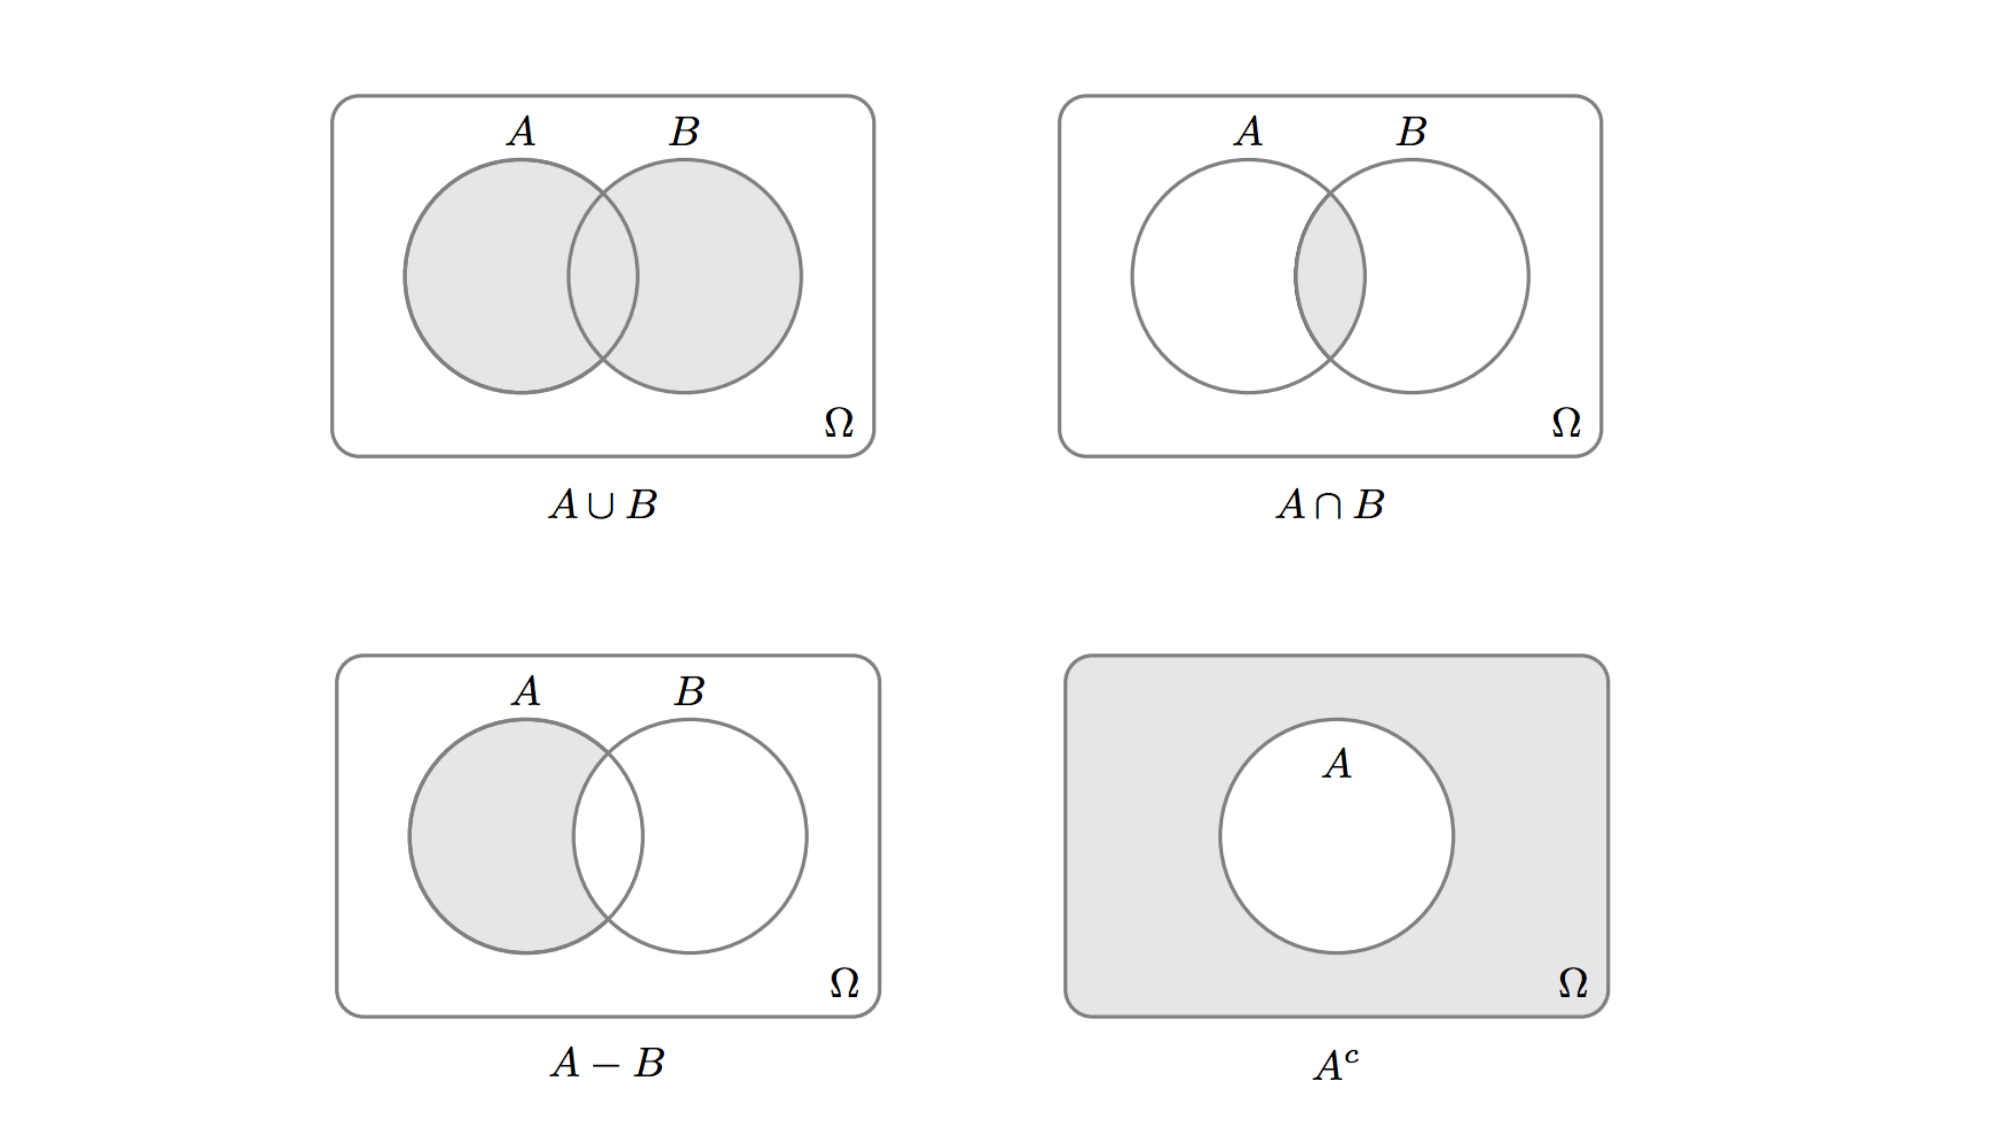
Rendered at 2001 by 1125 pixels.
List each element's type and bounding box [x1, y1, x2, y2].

picture [320, 642, 1620, 1088]
list [320, 80, 1620, 532]
